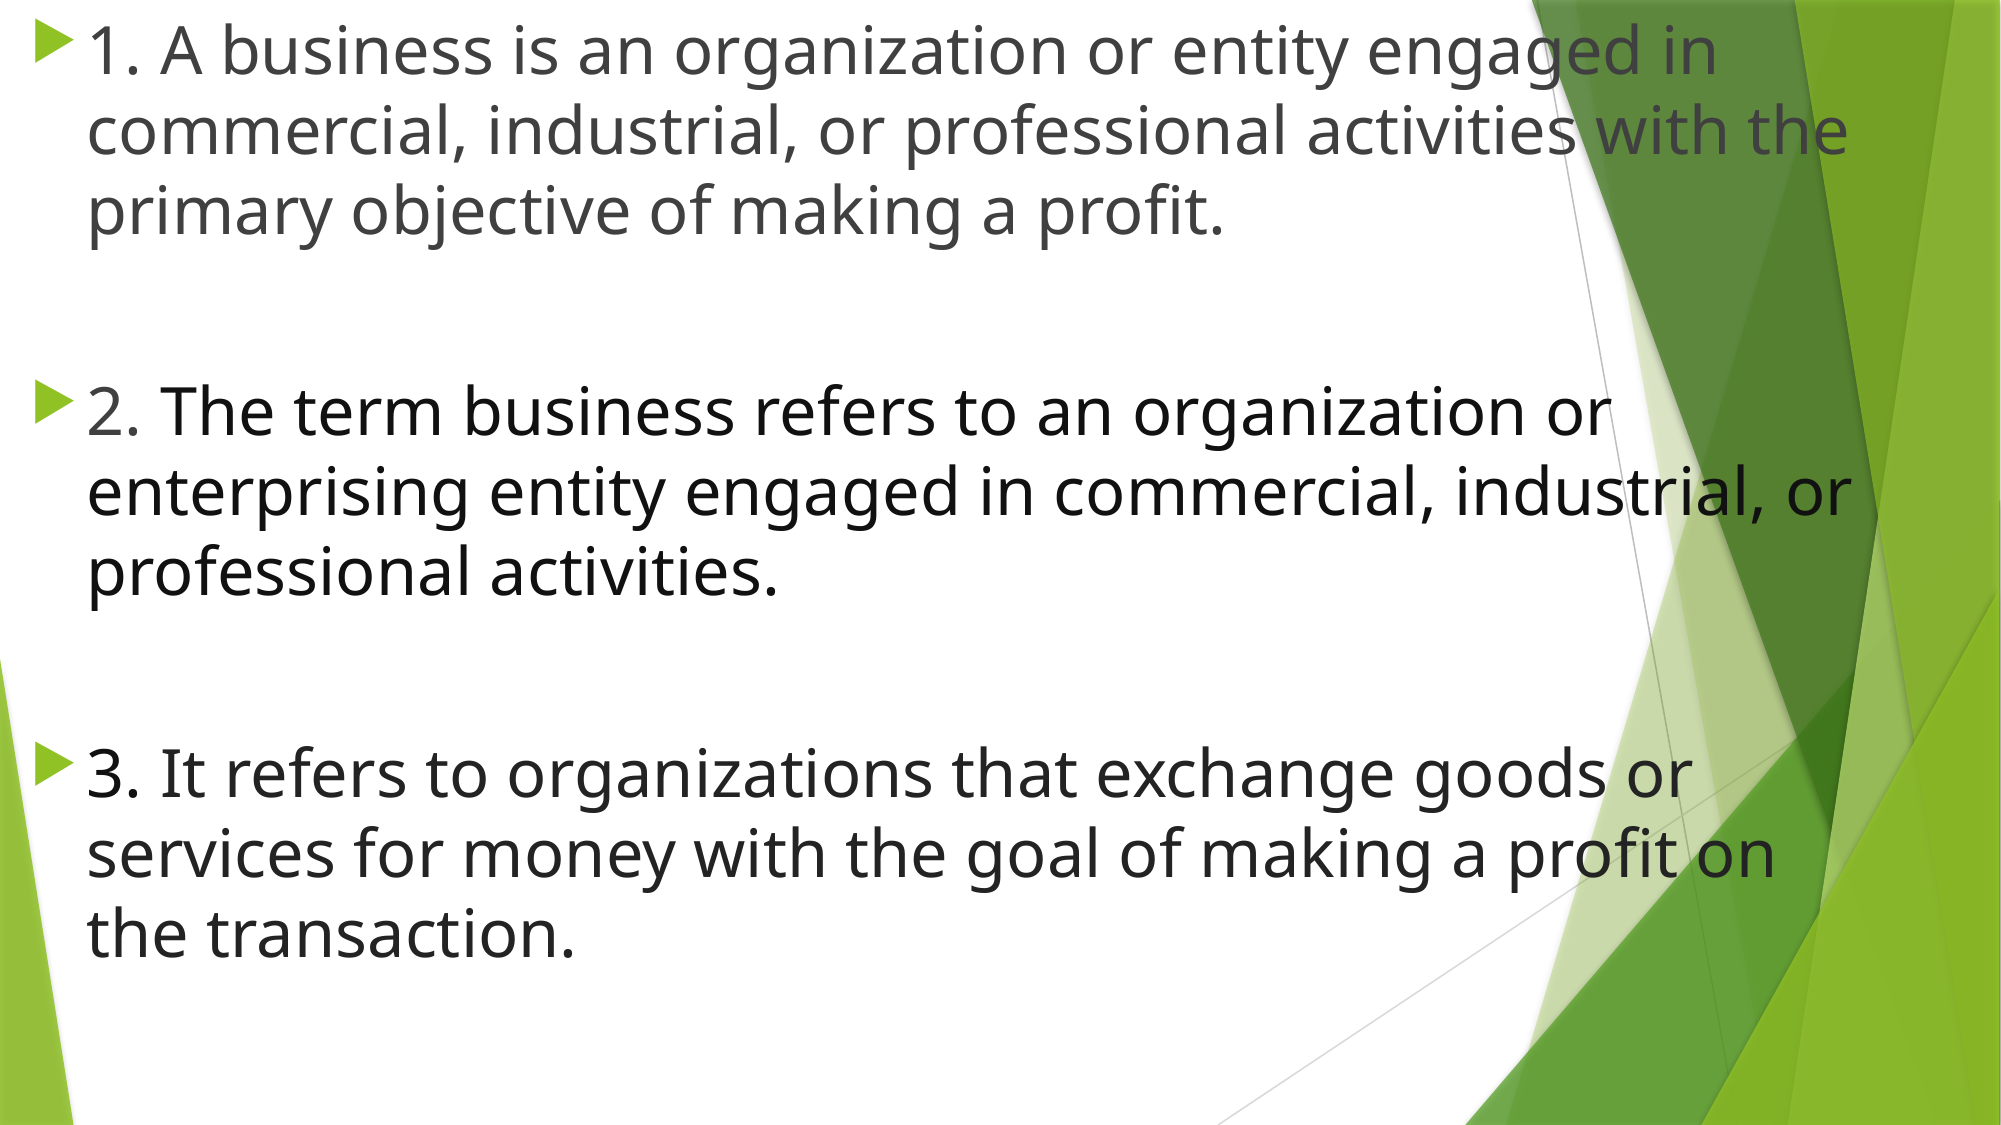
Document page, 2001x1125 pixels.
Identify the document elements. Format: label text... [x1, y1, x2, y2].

list 1. A business is an organization or entity engaged in commercial, industrial, or professional activities with the primary objective of making a profit. 2. The term business refers to an organization or enterprising entity engaged in commercial, industrial, or professional activities. 3. It refers to organizations that exchange goods or services for money with the goal of making a profit on the transaction. [15, 0, 1877, 1064]
